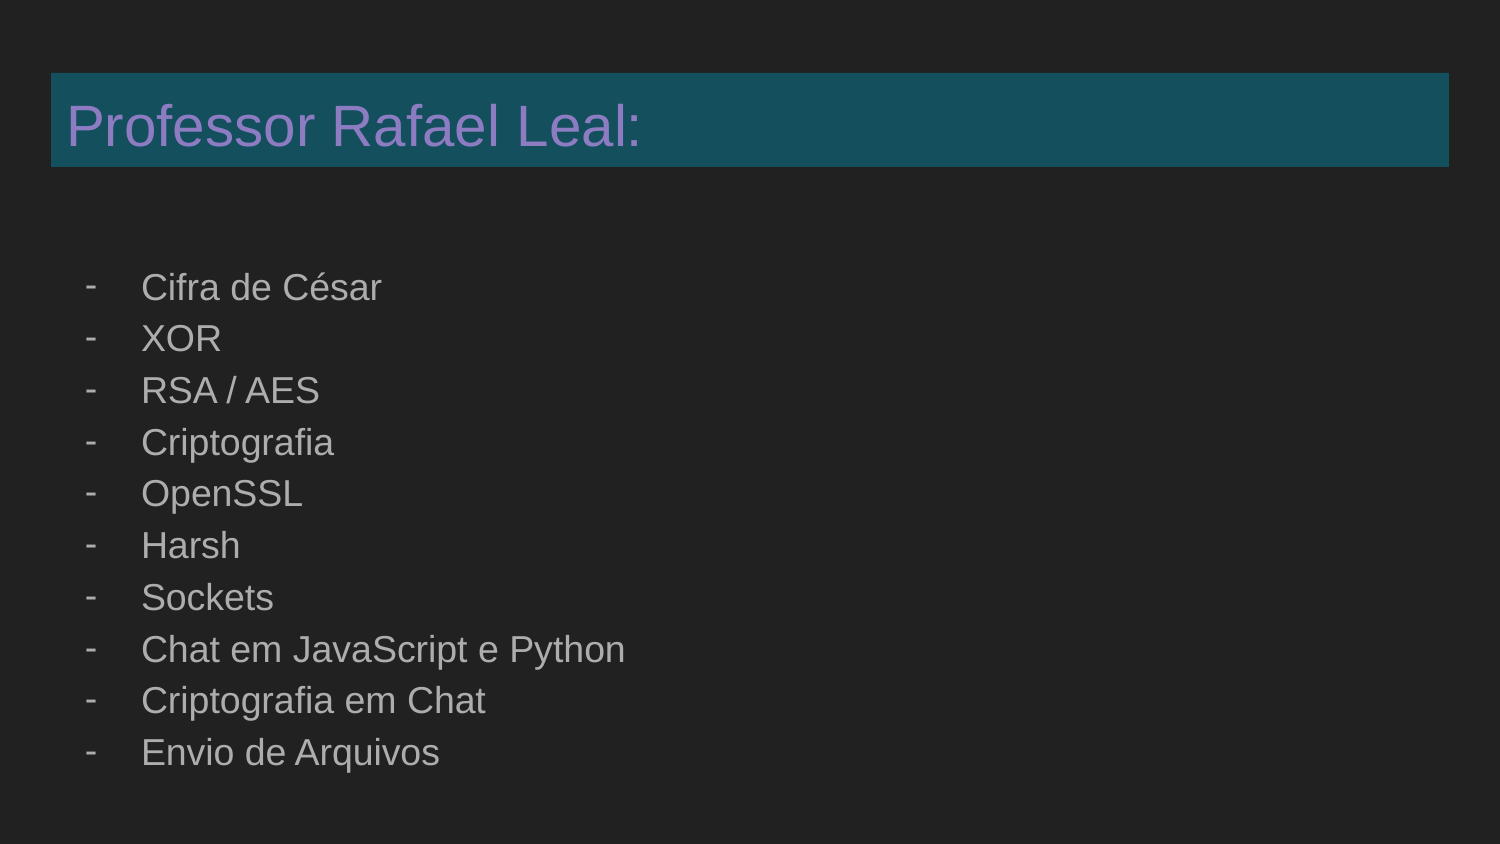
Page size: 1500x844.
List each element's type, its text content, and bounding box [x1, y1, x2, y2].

title Professor Rafael Leal: [51, 72, 1449, 167]
list Cifra de César XOR RSA / AES Criptografia OpenSSL Harsh Sockets Chat em JavaScript e Python Criptografia em Chat Envio de Arquivos [51, 240, 1449, 823]
